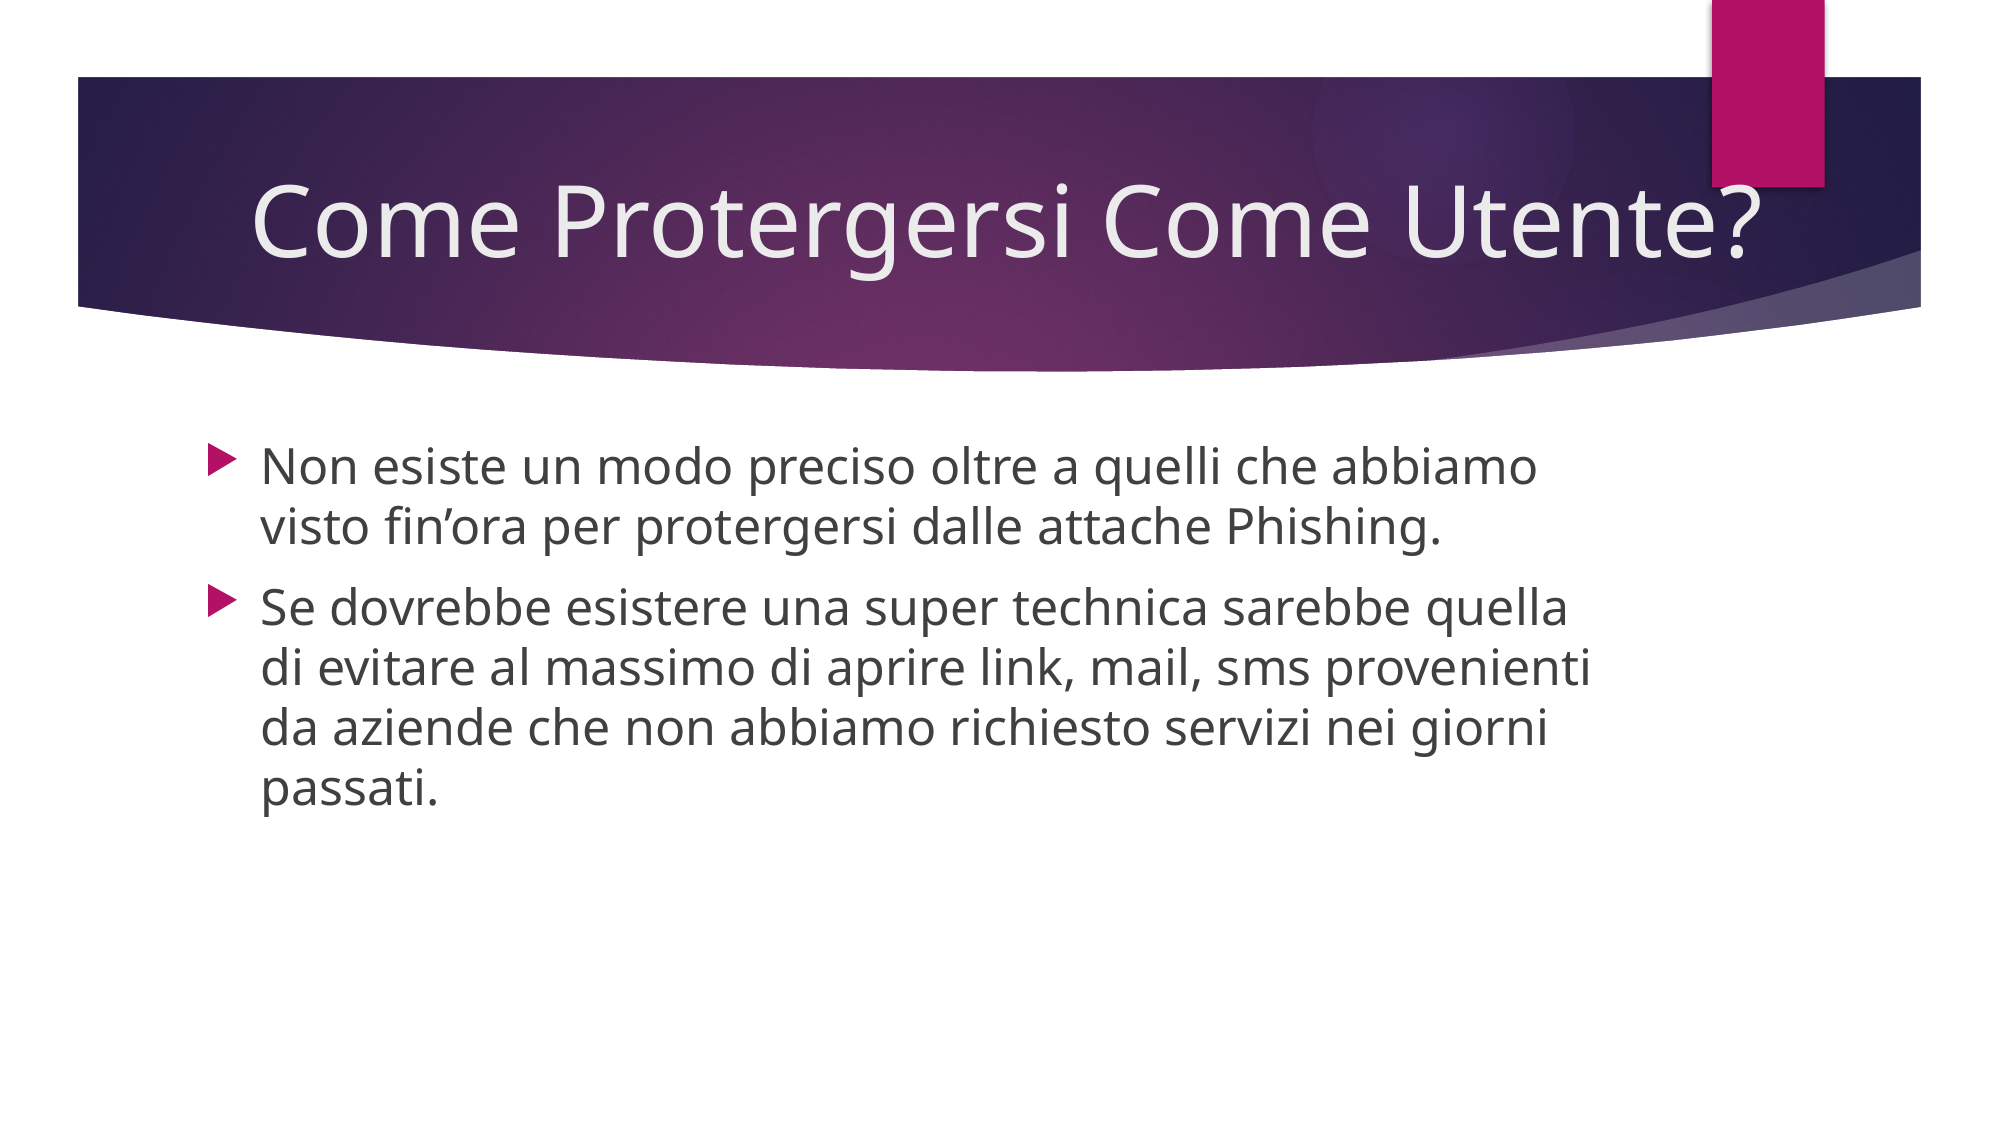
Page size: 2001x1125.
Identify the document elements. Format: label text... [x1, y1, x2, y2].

list Non esiste un modo preciso oltre a quelli che abbiamo visto fin’ora per protergersi dalle attache Phishing. Se dovrebbe esistere una super technica sarebbe quella di evitare al massimo di aprire link, mail, sms provenienti da aziende che non abbiamo richiesto servizi nei giorni passati. [189, 427, 1638, 988]
title Come Protergersi Come Utente? [189, 159, 1825, 276]
